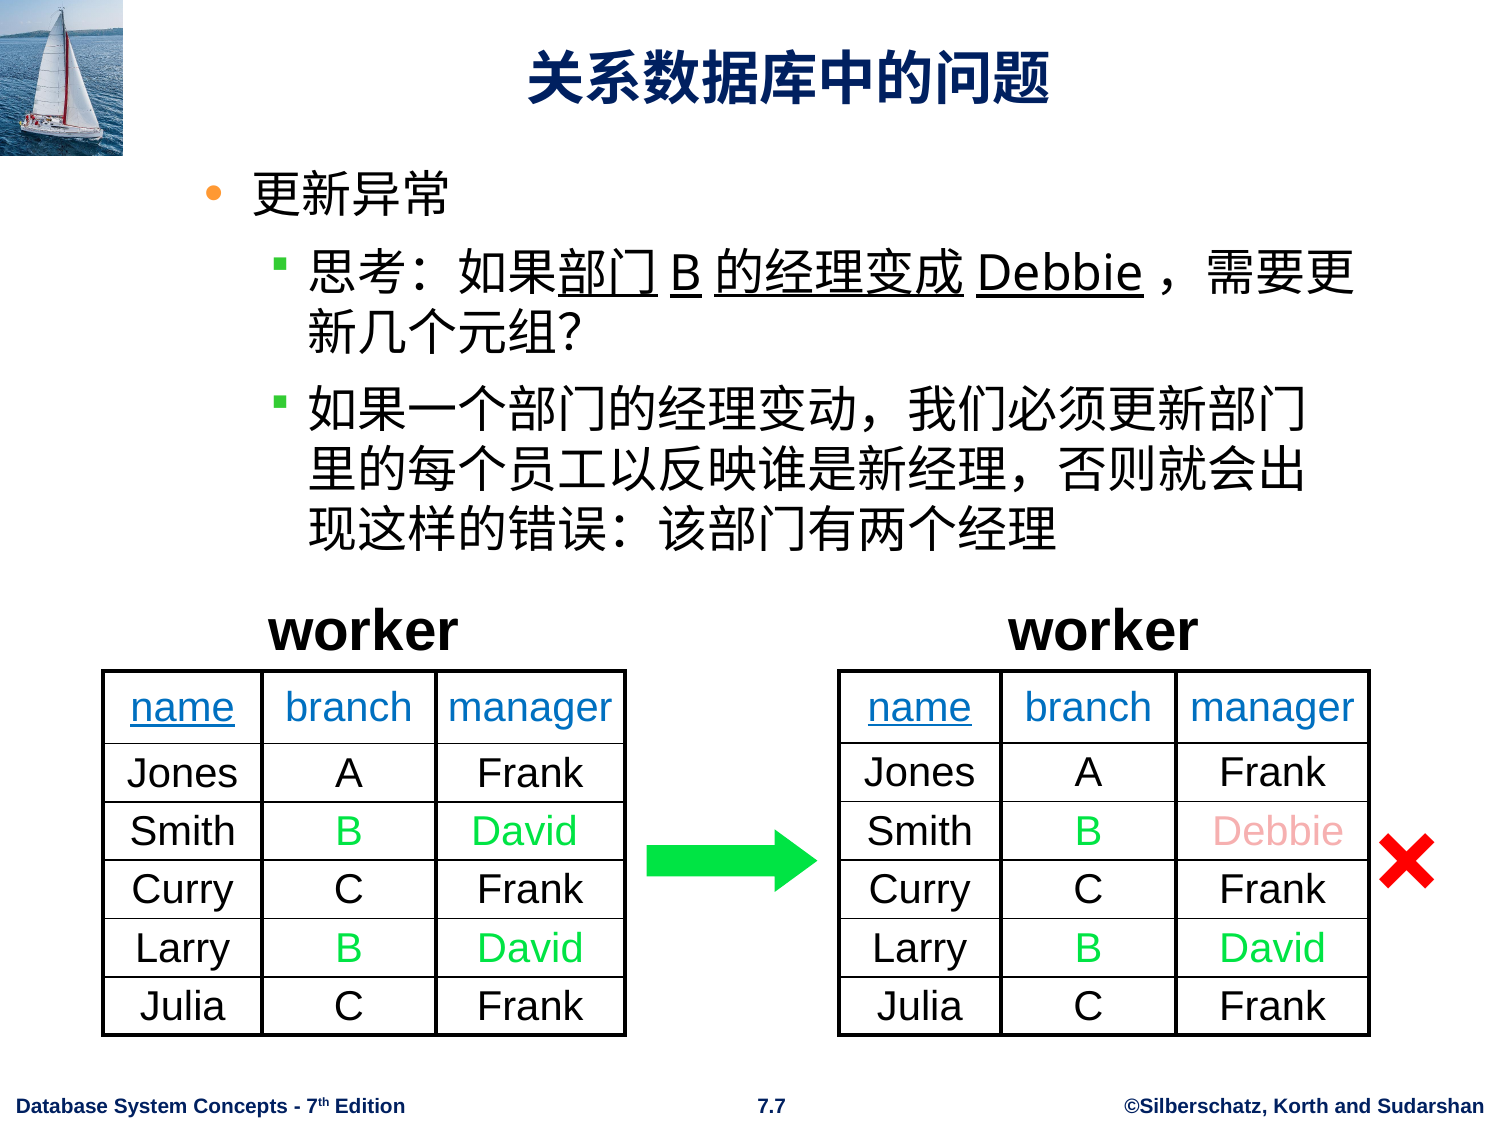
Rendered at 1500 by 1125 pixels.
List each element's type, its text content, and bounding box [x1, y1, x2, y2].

table_cell Curry [841, 861, 999, 918]
table_cell Julia [105, 978, 260, 1033]
table_cell David [1178, 919, 1367, 976]
table_cell Jones [841, 744, 999, 801]
text_box worker [993, 585, 1215, 670]
table_header name [841, 673, 999, 742]
table_cell Frank [438, 978, 623, 1033]
table_cell Larry [841, 919, 999, 976]
text_box × [1371, 772, 1500, 938]
table_header manager [438, 673, 623, 743]
table_cell A [1003, 744, 1174, 801]
table_cell C [1003, 978, 1174, 1033]
list 更新异常 思考：如果部门B的经理变成Debbie，需要更新几个元组？ 如果一个部门的经理变动，我们必须更新部门里的每个员工以反映谁是新经理，否则就会出现这样的错误：该部门有两个经理 [114, 154, 1372, 960]
table_cell Julia [841, 978, 999, 1033]
table_cell A [264, 744, 434, 801]
table_cell Frank [1178, 861, 1367, 918]
title 关系数据库中的问题 [125, 18, 1452, 120]
table_cell B [1003, 919, 1174, 976]
table_cell David [438, 919, 623, 976]
table_cell C [1003, 861, 1174, 918]
table_cell Frank [438, 744, 623, 801]
table_cell Jones [105, 744, 260, 801]
text_box worker [253, 585, 475, 670]
table_cell Larry [105, 919, 260, 976]
table_cell Frank [1178, 744, 1367, 801]
table_header manager [1178, 673, 1367, 742]
table_cell B [264, 919, 434, 976]
table_cell C [264, 861, 434, 918]
table_cell Smith [841, 802, 999, 859]
table_cell David [438, 803, 623, 859]
table_cell Frank [1178, 978, 1367, 1033]
table_header branch [264, 673, 434, 743]
table_cell C [264, 978, 434, 1033]
table_header name [105, 673, 260, 743]
table_cell B [1003, 802, 1174, 859]
table_cell Frank [438, 861, 623, 918]
table_cell B [264, 803, 434, 859]
picture [0, 0, 123, 156]
text_box [646, 829, 818, 892]
table_cell Debbie [1178, 802, 1367, 859]
table_cell Smith [105, 803, 260, 859]
table_header branch [1003, 673, 1174, 742]
table_cell Curry [105, 861, 260, 918]
